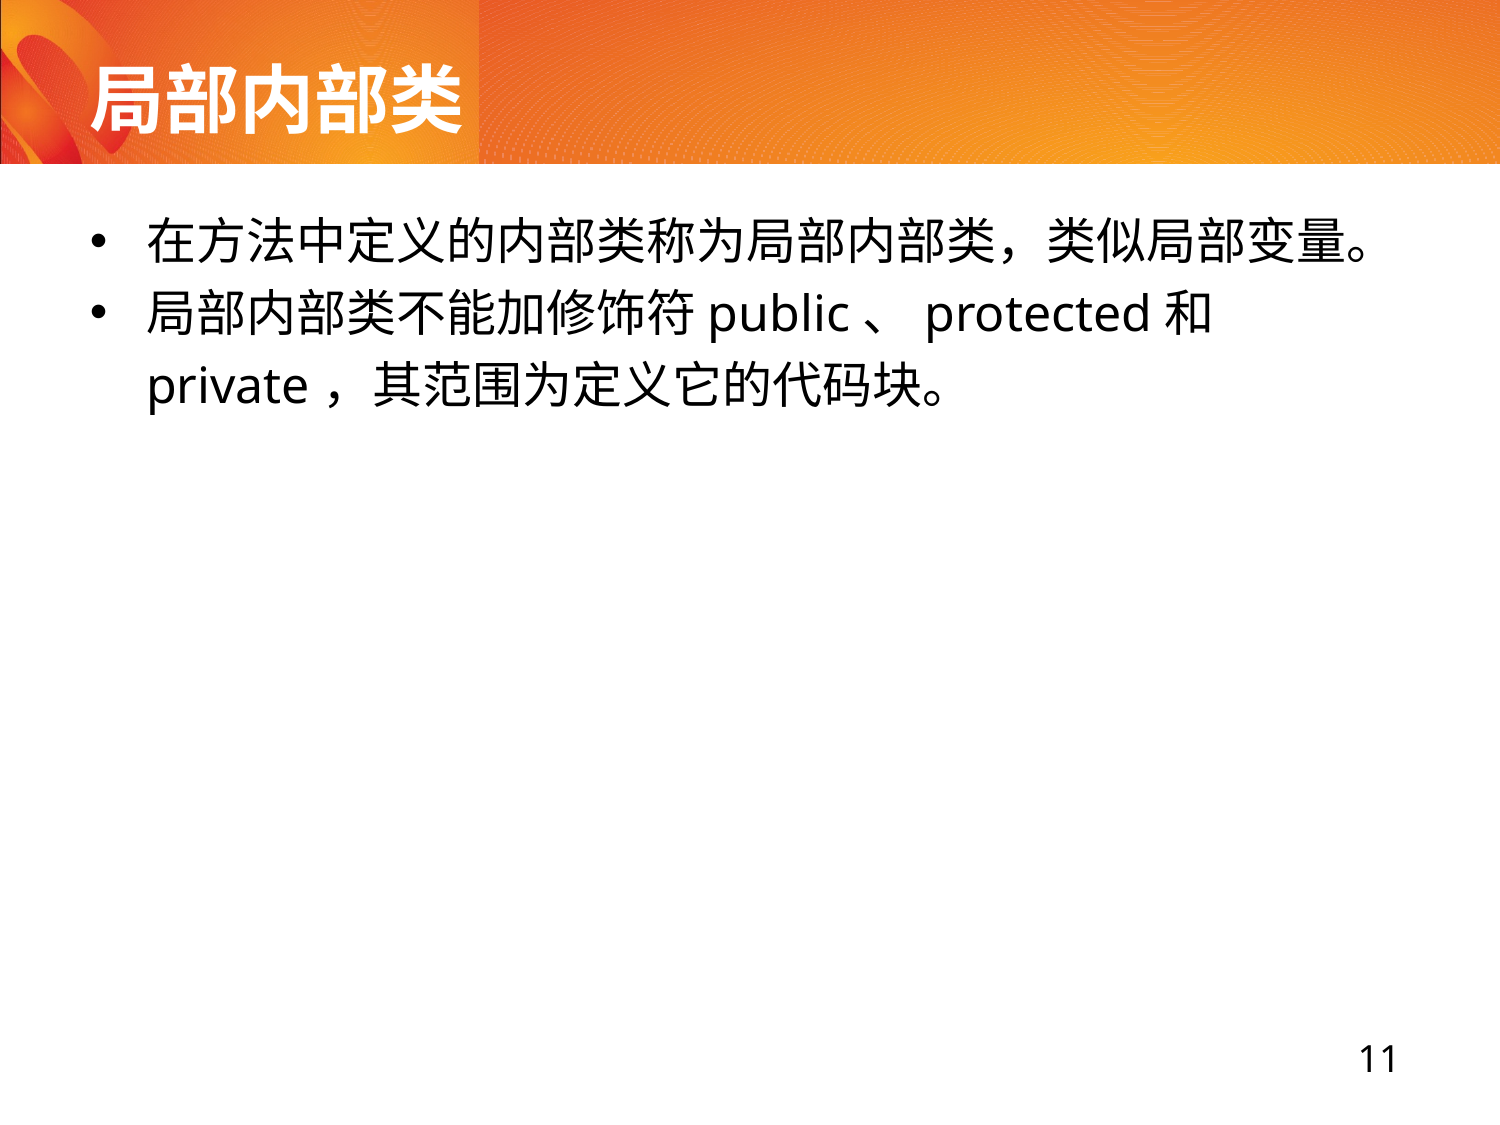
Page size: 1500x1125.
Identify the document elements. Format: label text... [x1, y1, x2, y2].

list 在方法中定义的内部类称为局部内部类，类似局部变量。 局部内部类不能加修饰符public、protected和private，其范围为定义它的代码块。 [75, 190, 1425, 1005]
picture [0, 0, 1500, 164]
title 局部内部类 [75, 45, 1425, 167]
